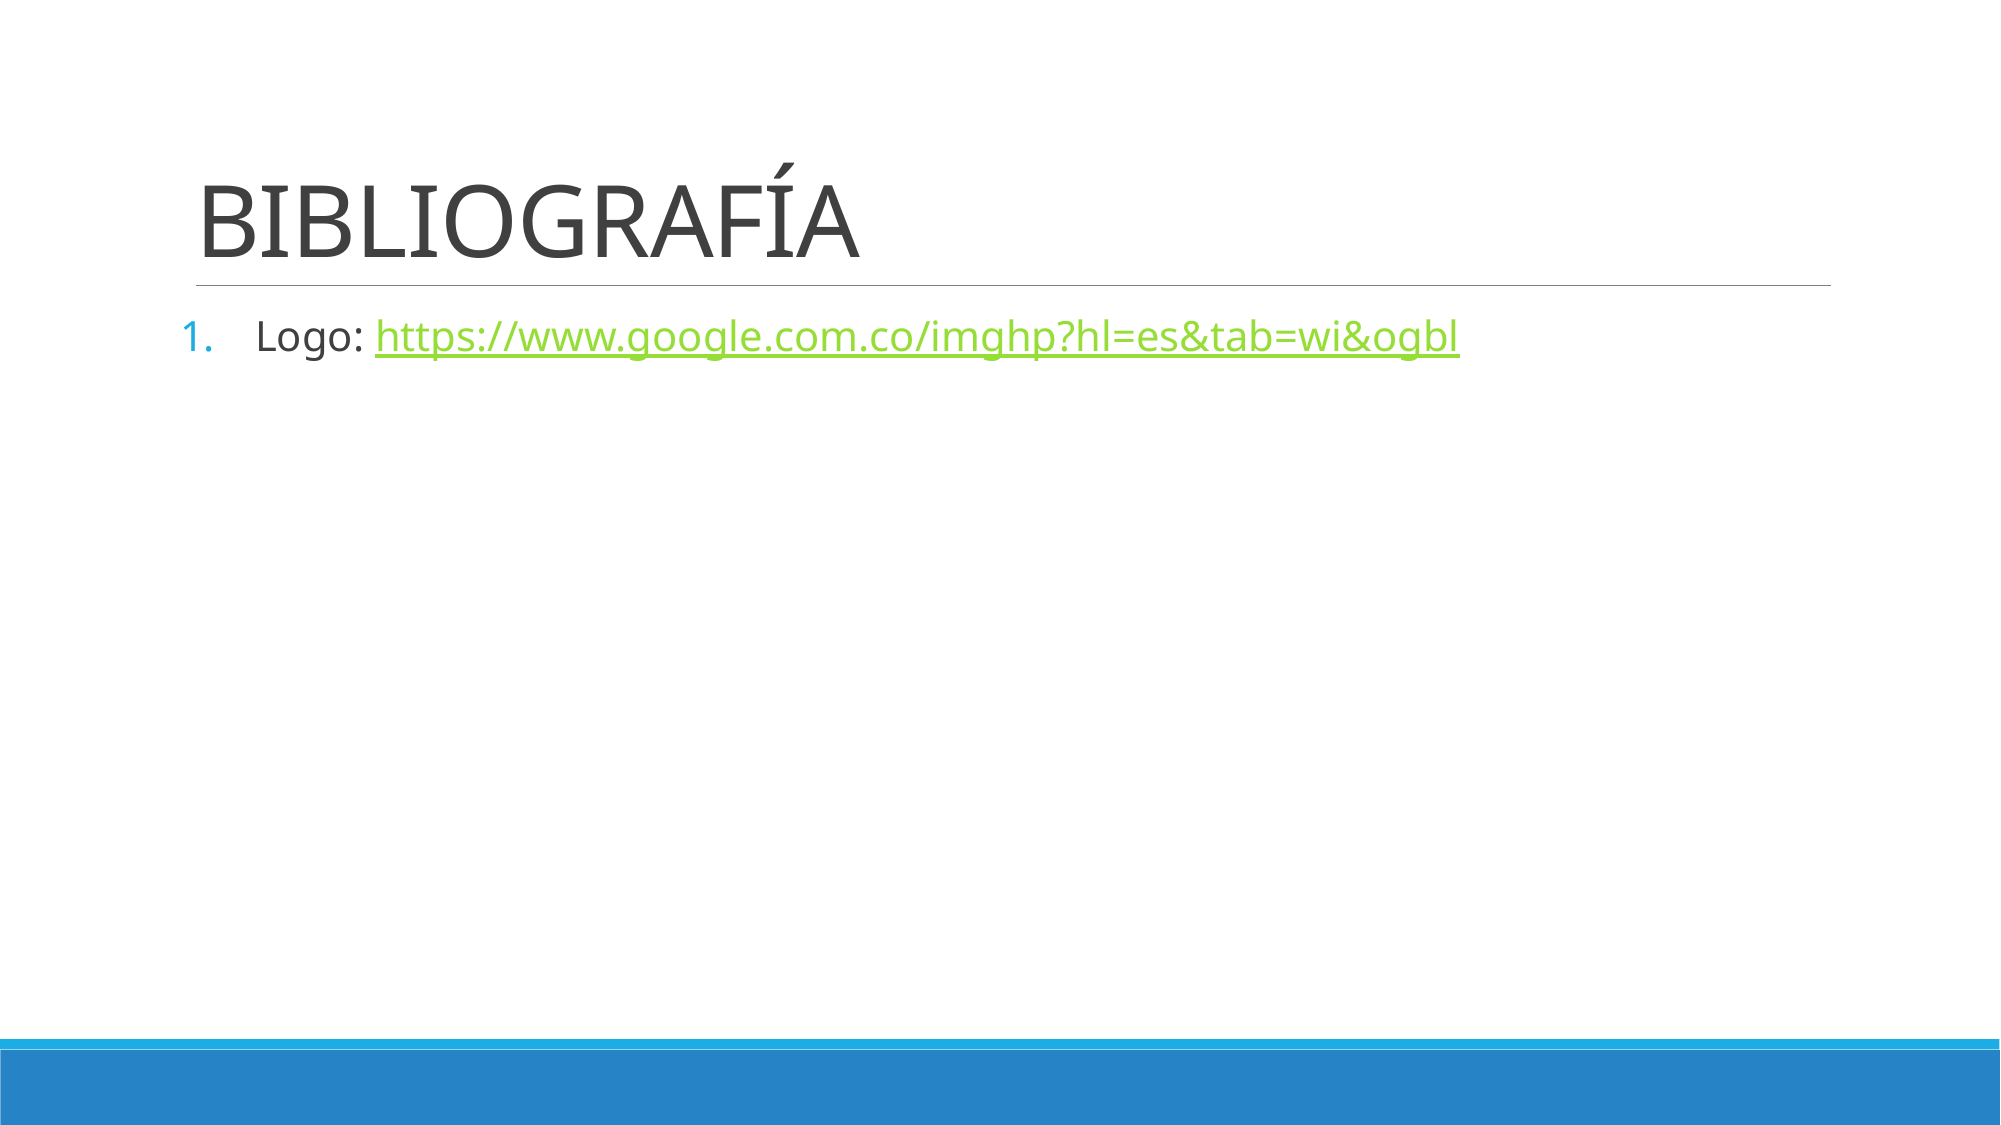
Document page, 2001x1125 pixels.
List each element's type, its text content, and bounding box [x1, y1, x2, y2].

title BIBLIOGRAFÍA [180, 47, 1830, 285]
list Logo: https://www.google.com.co/imghp?hl=es&tab=wi&ogbl [180, 302, 1830, 963]
